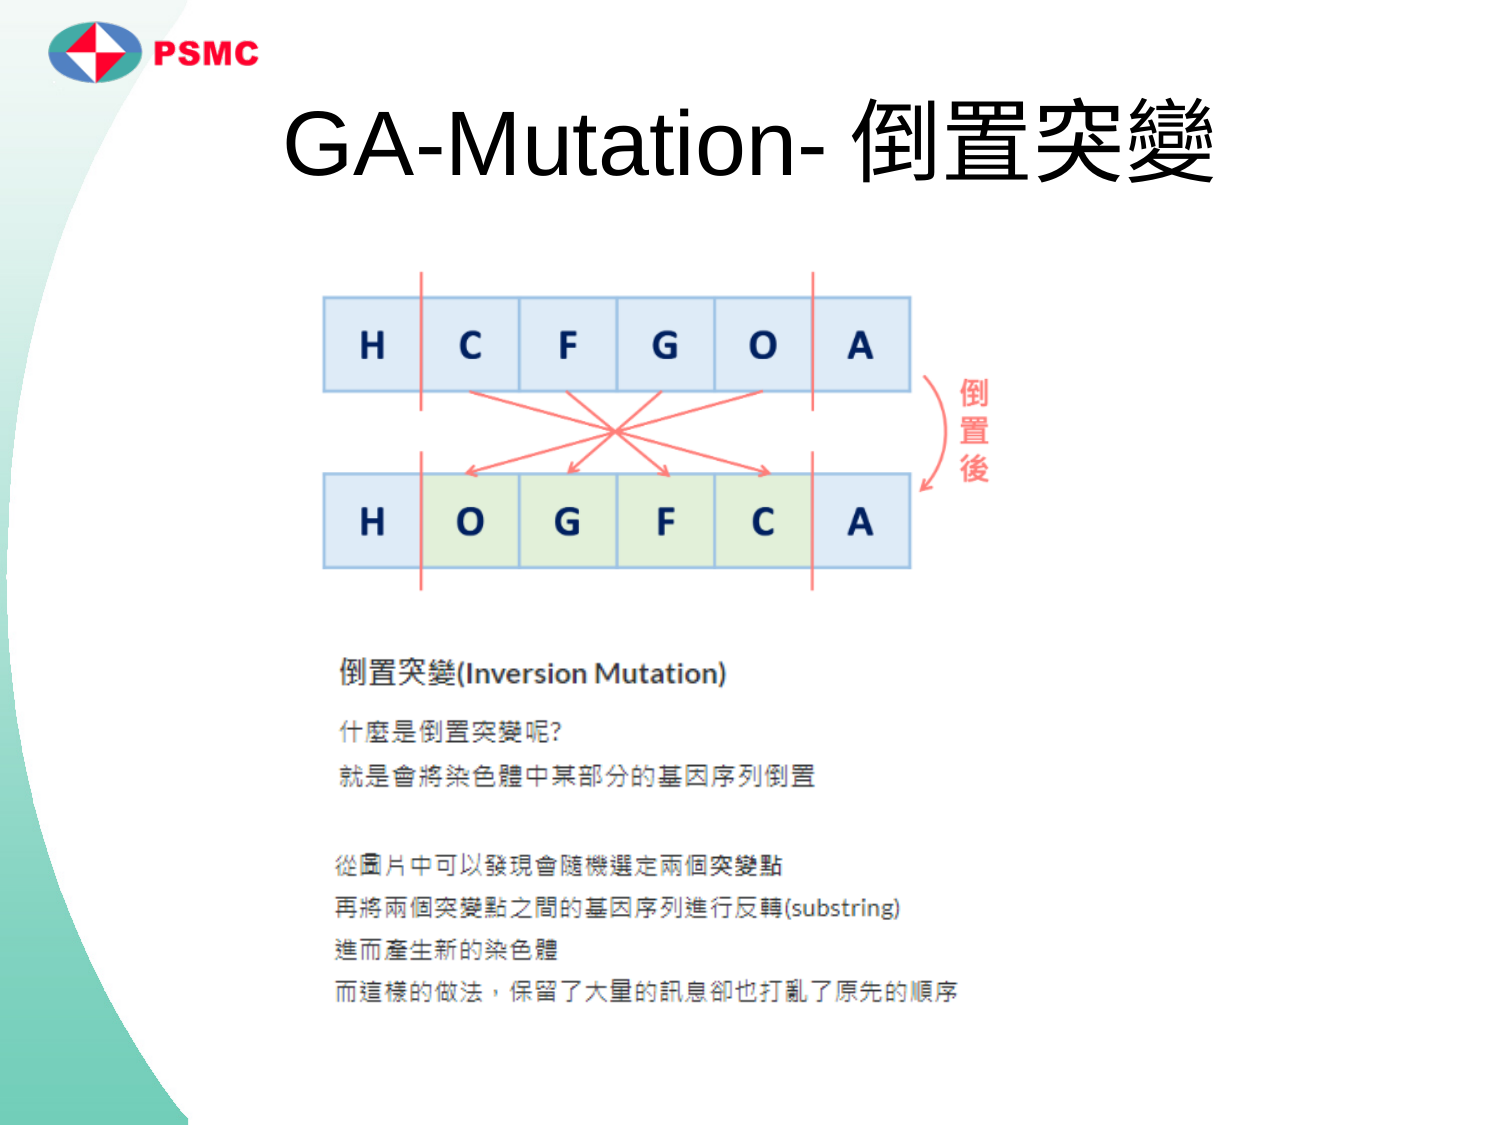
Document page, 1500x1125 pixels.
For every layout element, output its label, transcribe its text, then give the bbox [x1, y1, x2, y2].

title GA-Mutation-倒置突變 [75, 45, 1425, 233]
picture [0, 0, 1500, 1125]
